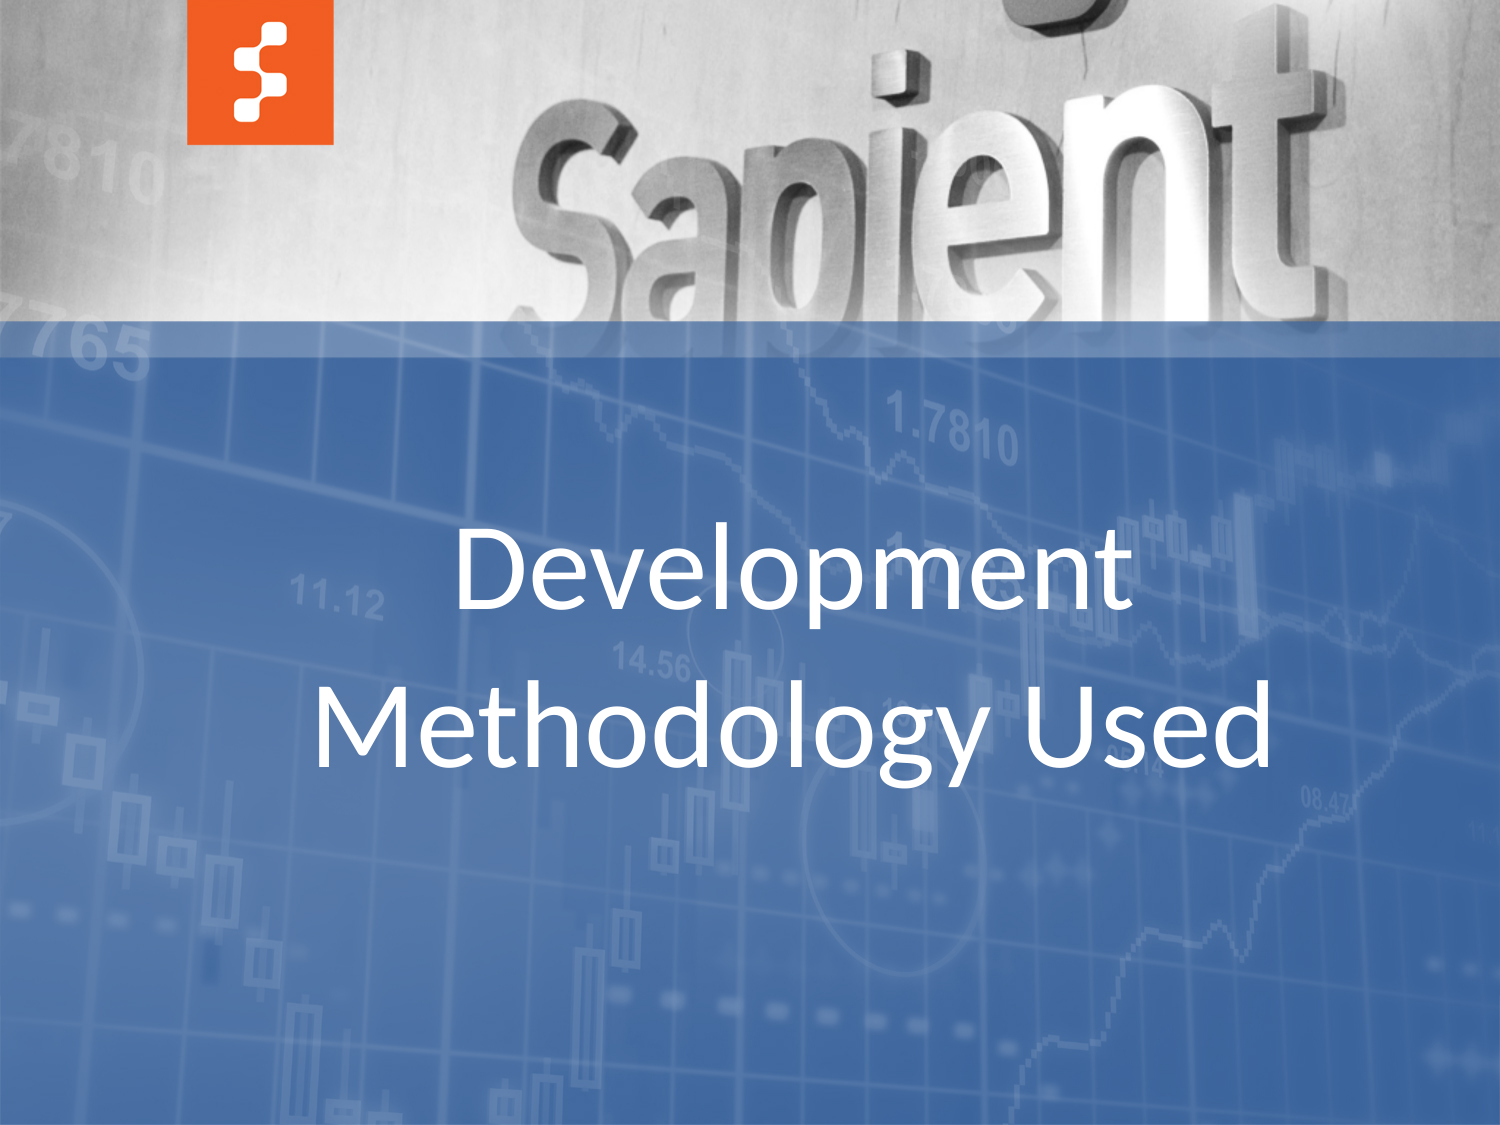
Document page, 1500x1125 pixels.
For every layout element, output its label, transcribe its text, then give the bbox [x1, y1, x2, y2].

picture [0, 0, 1500, 1125]
list Development Methodology Used [187, 337, 1400, 800]
